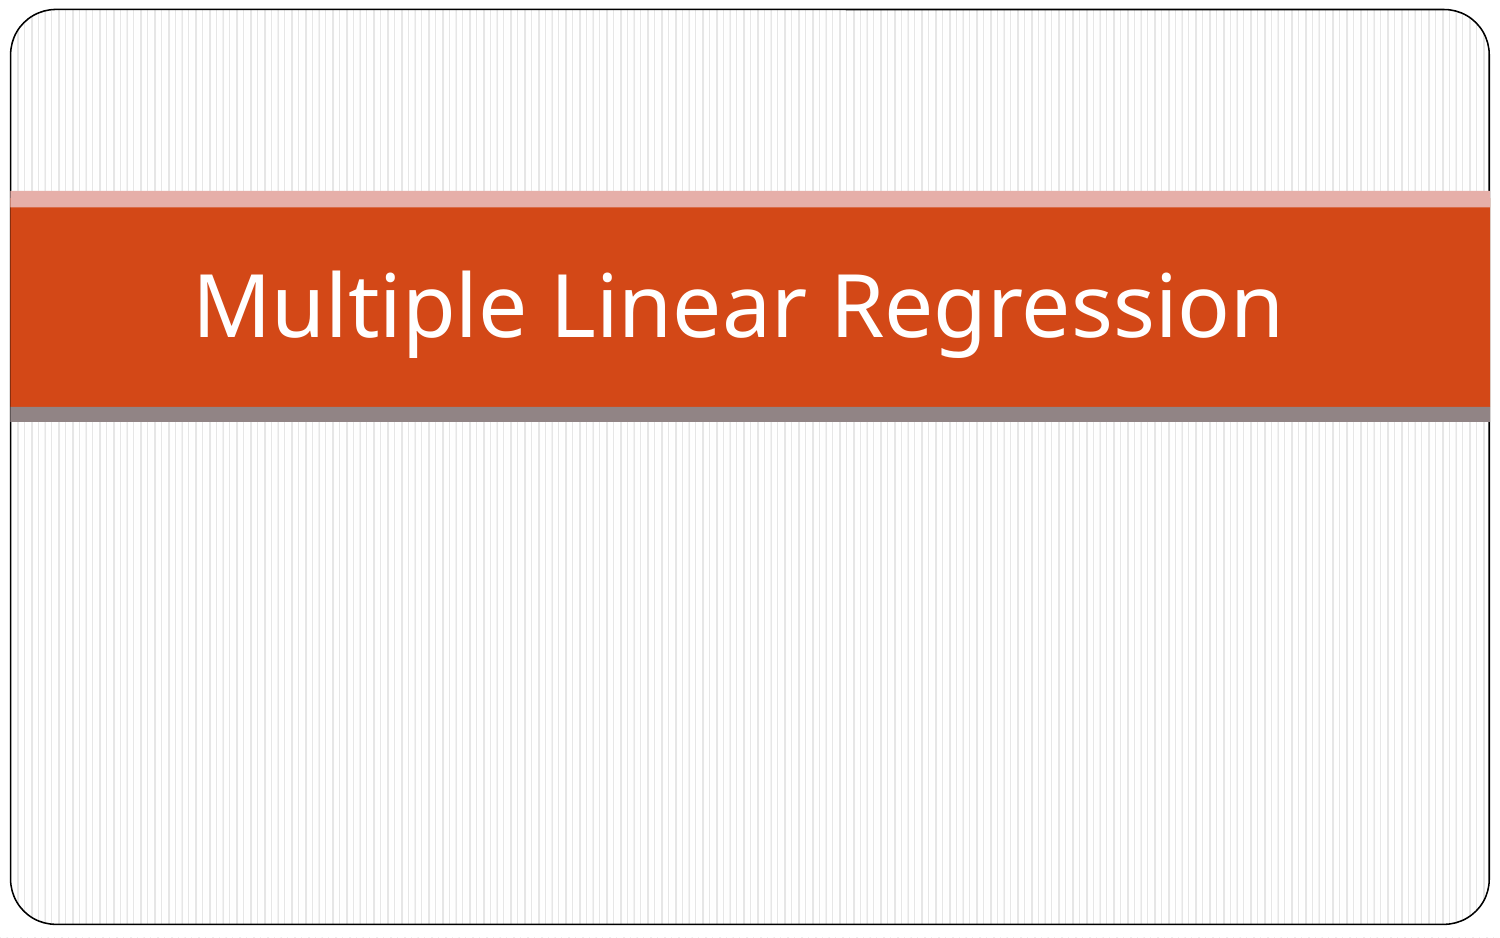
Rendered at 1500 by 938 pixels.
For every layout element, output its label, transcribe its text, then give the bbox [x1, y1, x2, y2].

title Multiple Linear Regression [75, 205, 1425, 407]
picture [12, 11, 1488, 190]
picture [12, 422, 1488, 923]
